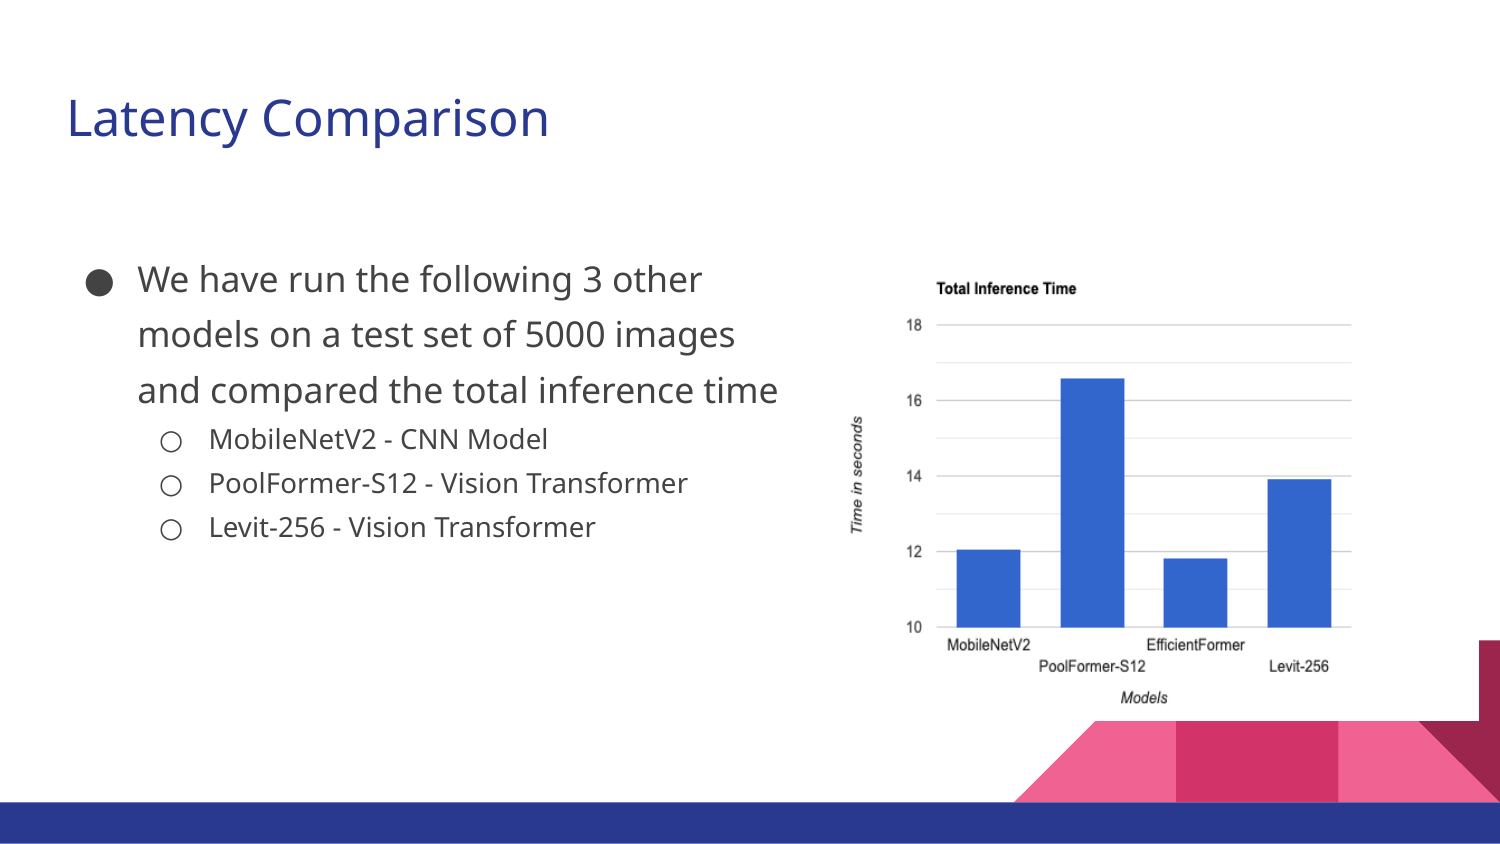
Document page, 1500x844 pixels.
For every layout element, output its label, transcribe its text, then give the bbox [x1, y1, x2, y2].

title Latency Comparison [51, 67, 1449, 167]
list We have run the following 3 other models on a test set of 5000 images and compared the total inference time MobileNetV2 - CNN Model PoolFormer-S12 - Vision Transformer Levit-256 - Vision Transformer [51, 232, 805, 612]
picture [808, 230, 1479, 721]
